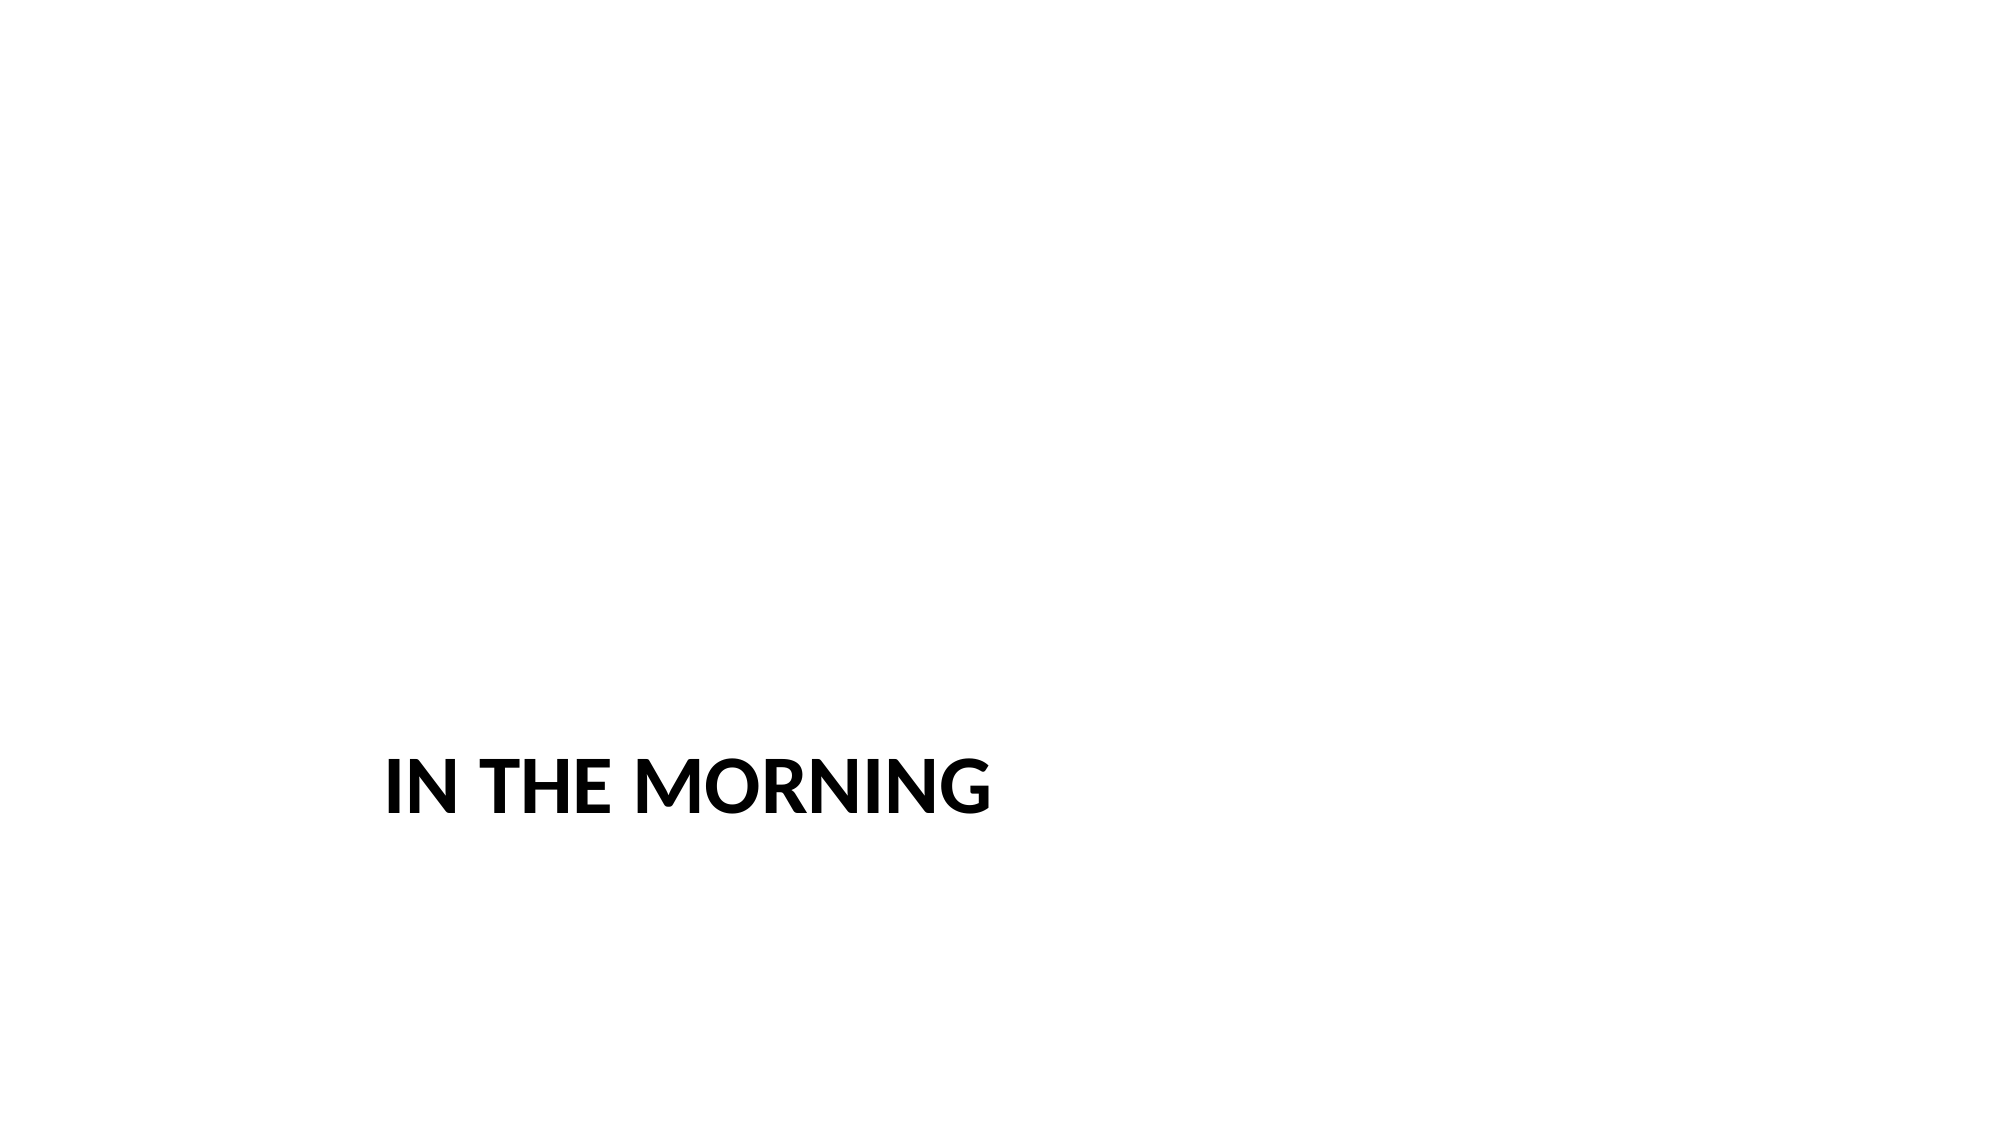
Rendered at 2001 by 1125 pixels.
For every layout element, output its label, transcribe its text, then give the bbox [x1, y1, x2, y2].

title In the morning [368, 722, 1644, 947]
